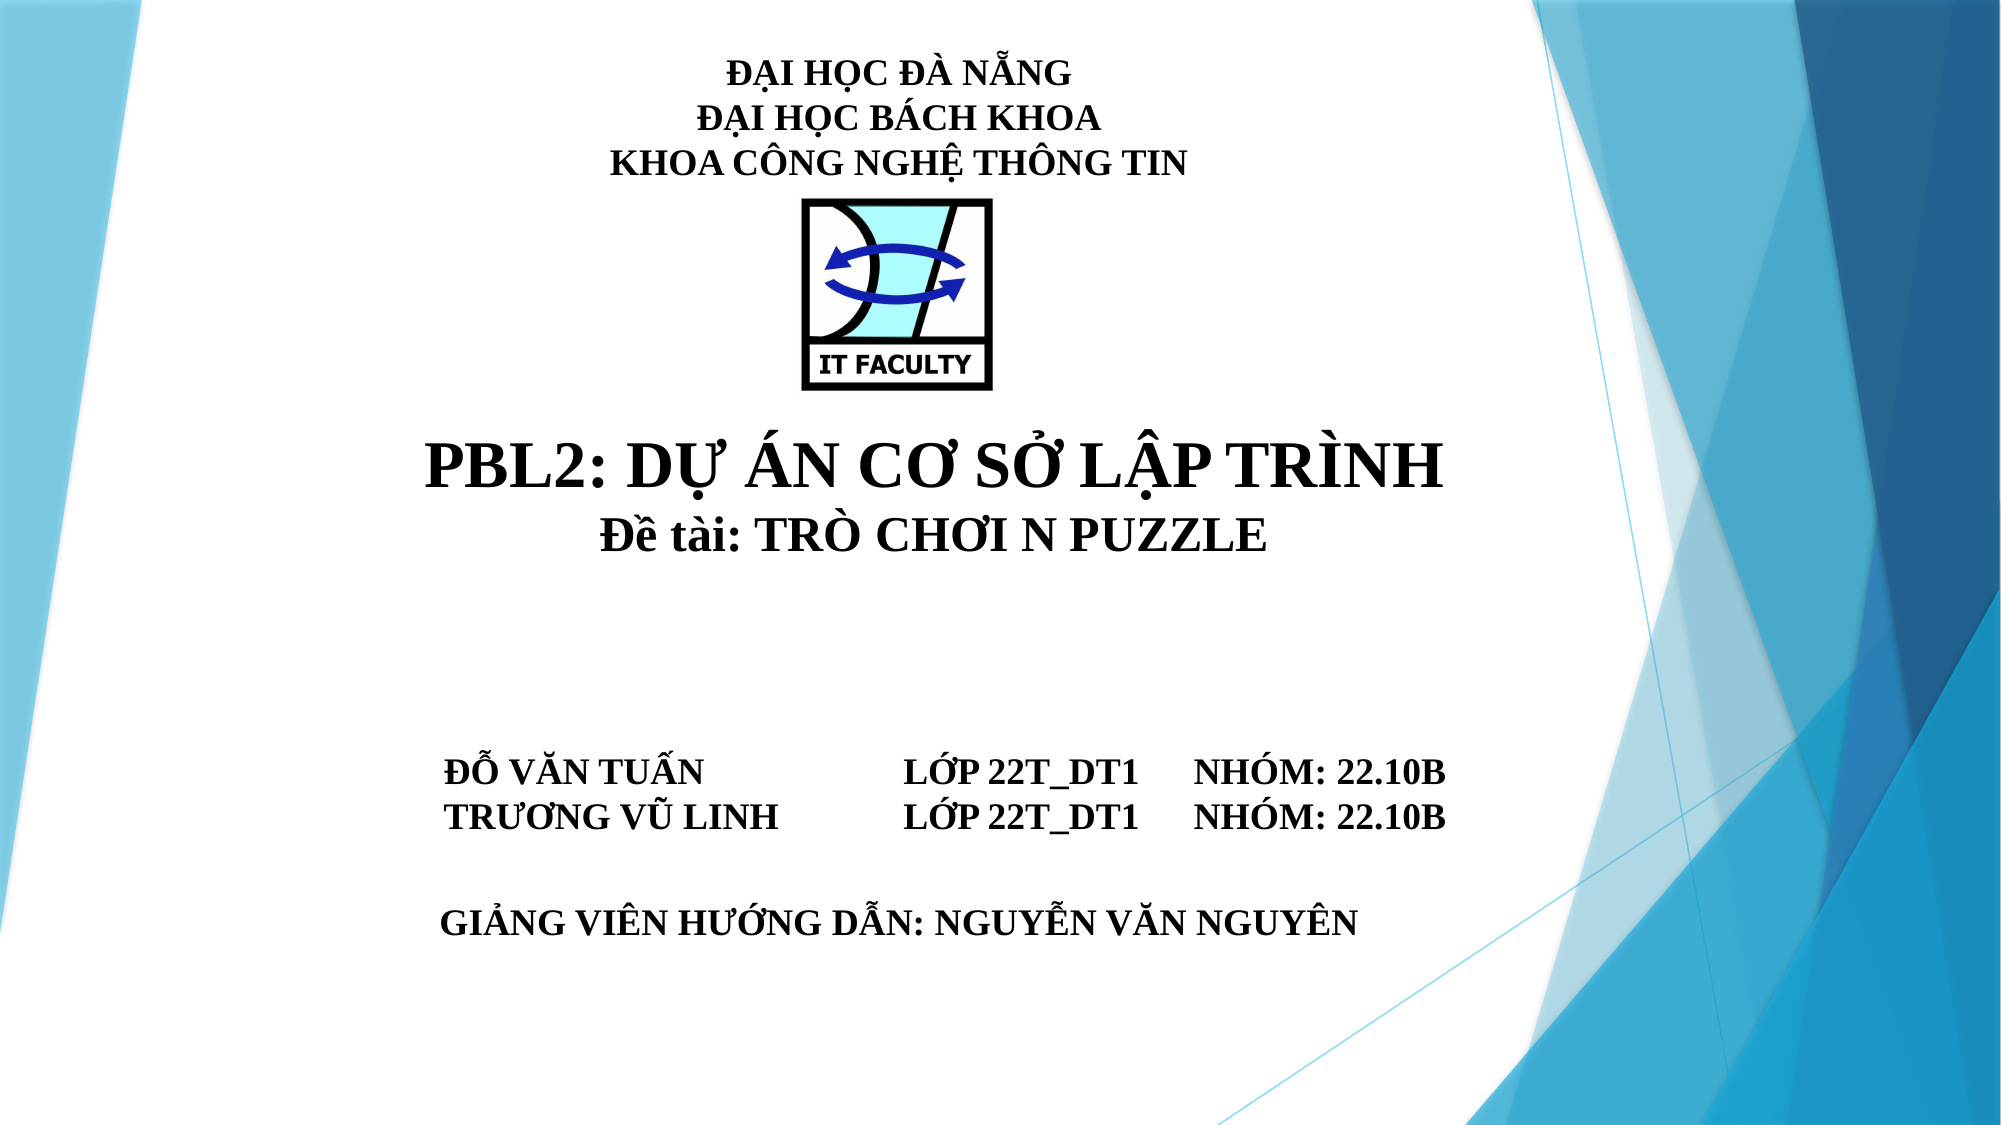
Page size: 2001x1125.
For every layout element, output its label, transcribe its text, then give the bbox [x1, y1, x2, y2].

text_box ĐỖ VĂN TUẤN LỚP 22T_DT1 NHÓM: 22.10B TRƯƠNG VŨ LINH LỚP 22T_DT1 NHÓM: 22.10B [428, 739, 1488, 845]
picture [793, 191, 1001, 398]
text_box GIẢNG VIÊN HƯỚNG DẪN: NGUYỄN VĂN NGUYÊN [346, 890, 1452, 951]
text_box ĐẠI HỌC ĐÀ NẴNG ĐẠI HỌC BÁCH KHOA KHOA CÔNG NGHỆ THÔNG TIN [310, 40, 1488, 191]
text_box PBL2: DỰ ÁN CƠ SỞ LẬP TRÌNH Đề tài: TRÒ CHƠI N PUZZLE [213, 413, 1656, 569]
